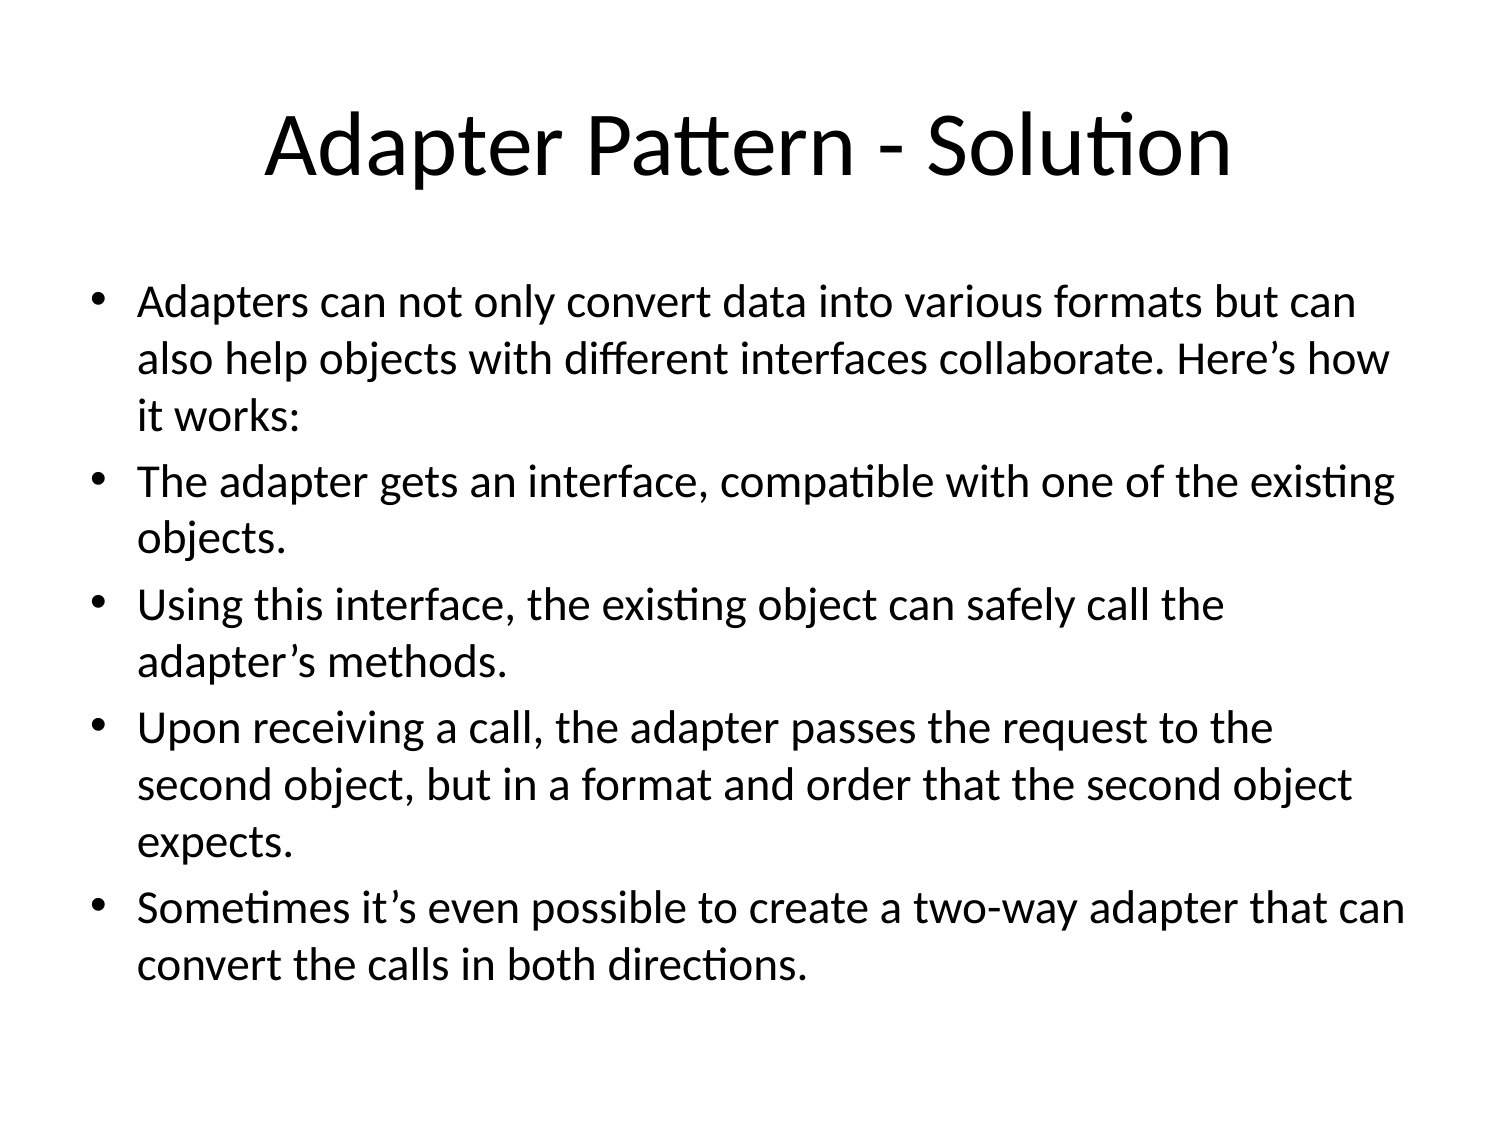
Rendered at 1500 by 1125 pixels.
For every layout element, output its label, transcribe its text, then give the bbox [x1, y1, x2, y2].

title Adapter Pattern - Solution [75, 45, 1425, 233]
list Adapters can not only convert data into various formats but can also help objects with different interfaces collaborate. Here’s how it works: The adapter gets an interface, compatible with one of the existing objects. Using this interface, the existing object can safely call the adapter’s methods. Upon receiving a call, the adapter passes the request to the second object, but in a format and order that the second object expects. Sometimes it’s even possible to create a two-way adapter that can convert the calls in both directions. [75, 262, 1425, 1005]
